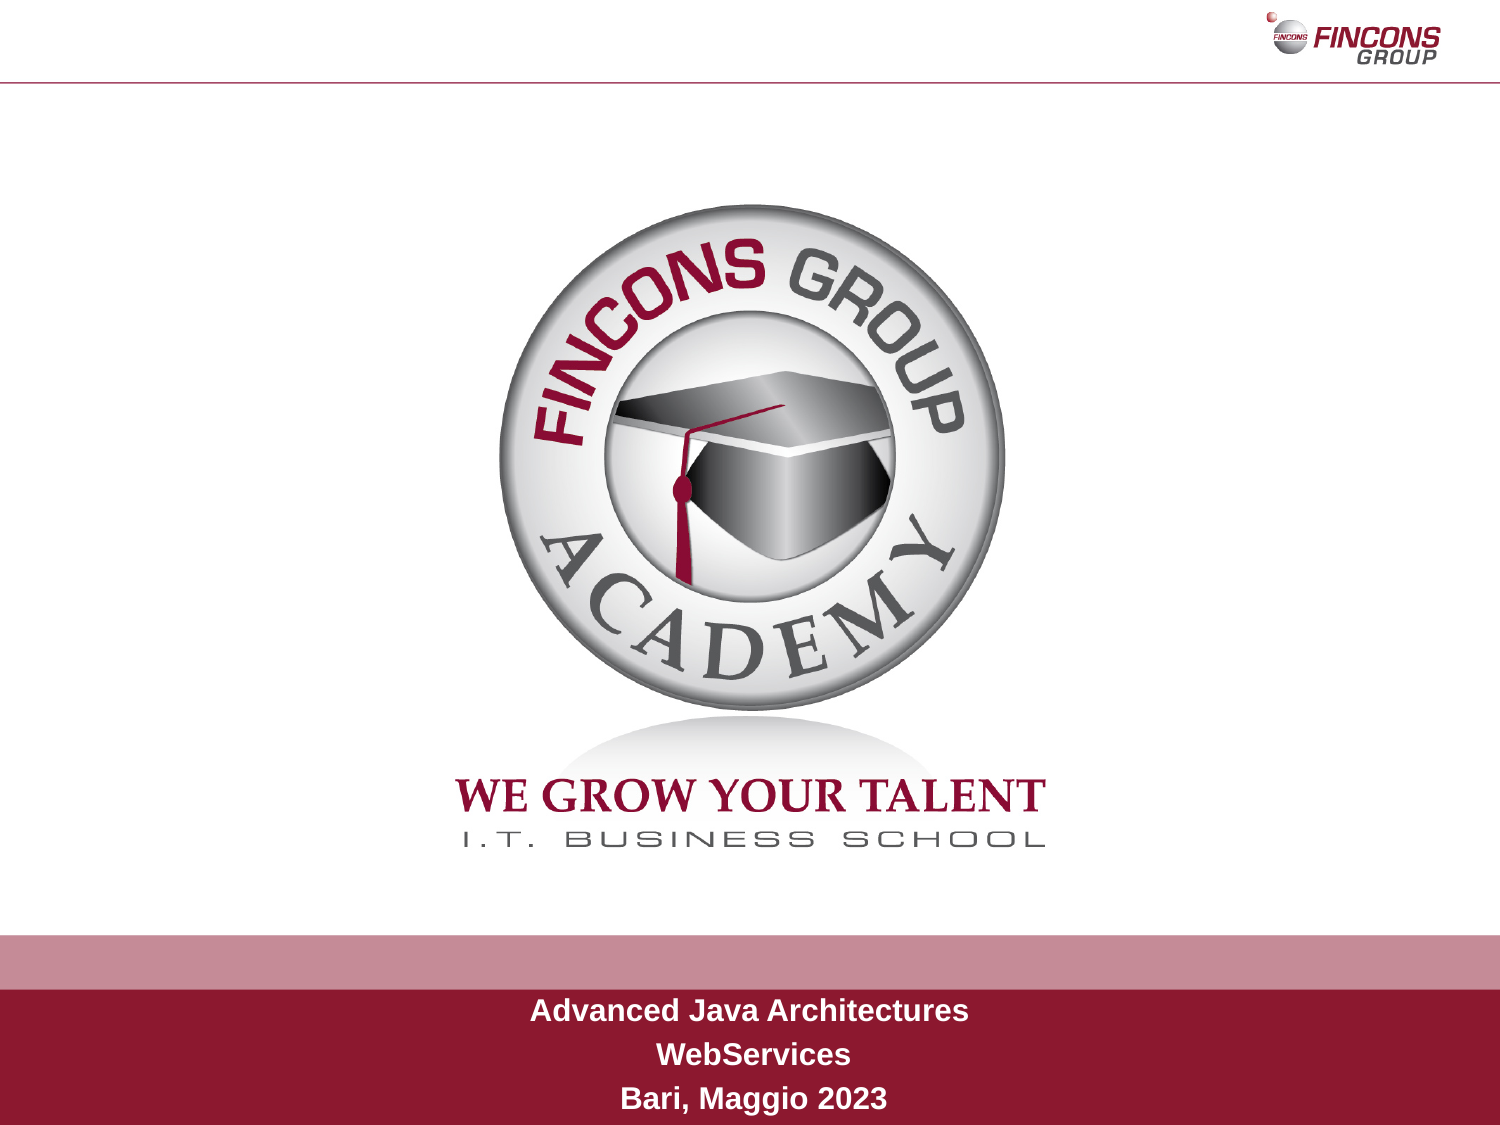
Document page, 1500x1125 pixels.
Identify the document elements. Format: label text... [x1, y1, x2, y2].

subtitle Advanced Java Architectures WebServices Bari, Maggio 2023 [228, 982, 1279, 1125]
picture [0, 0, 1500, 1125]
